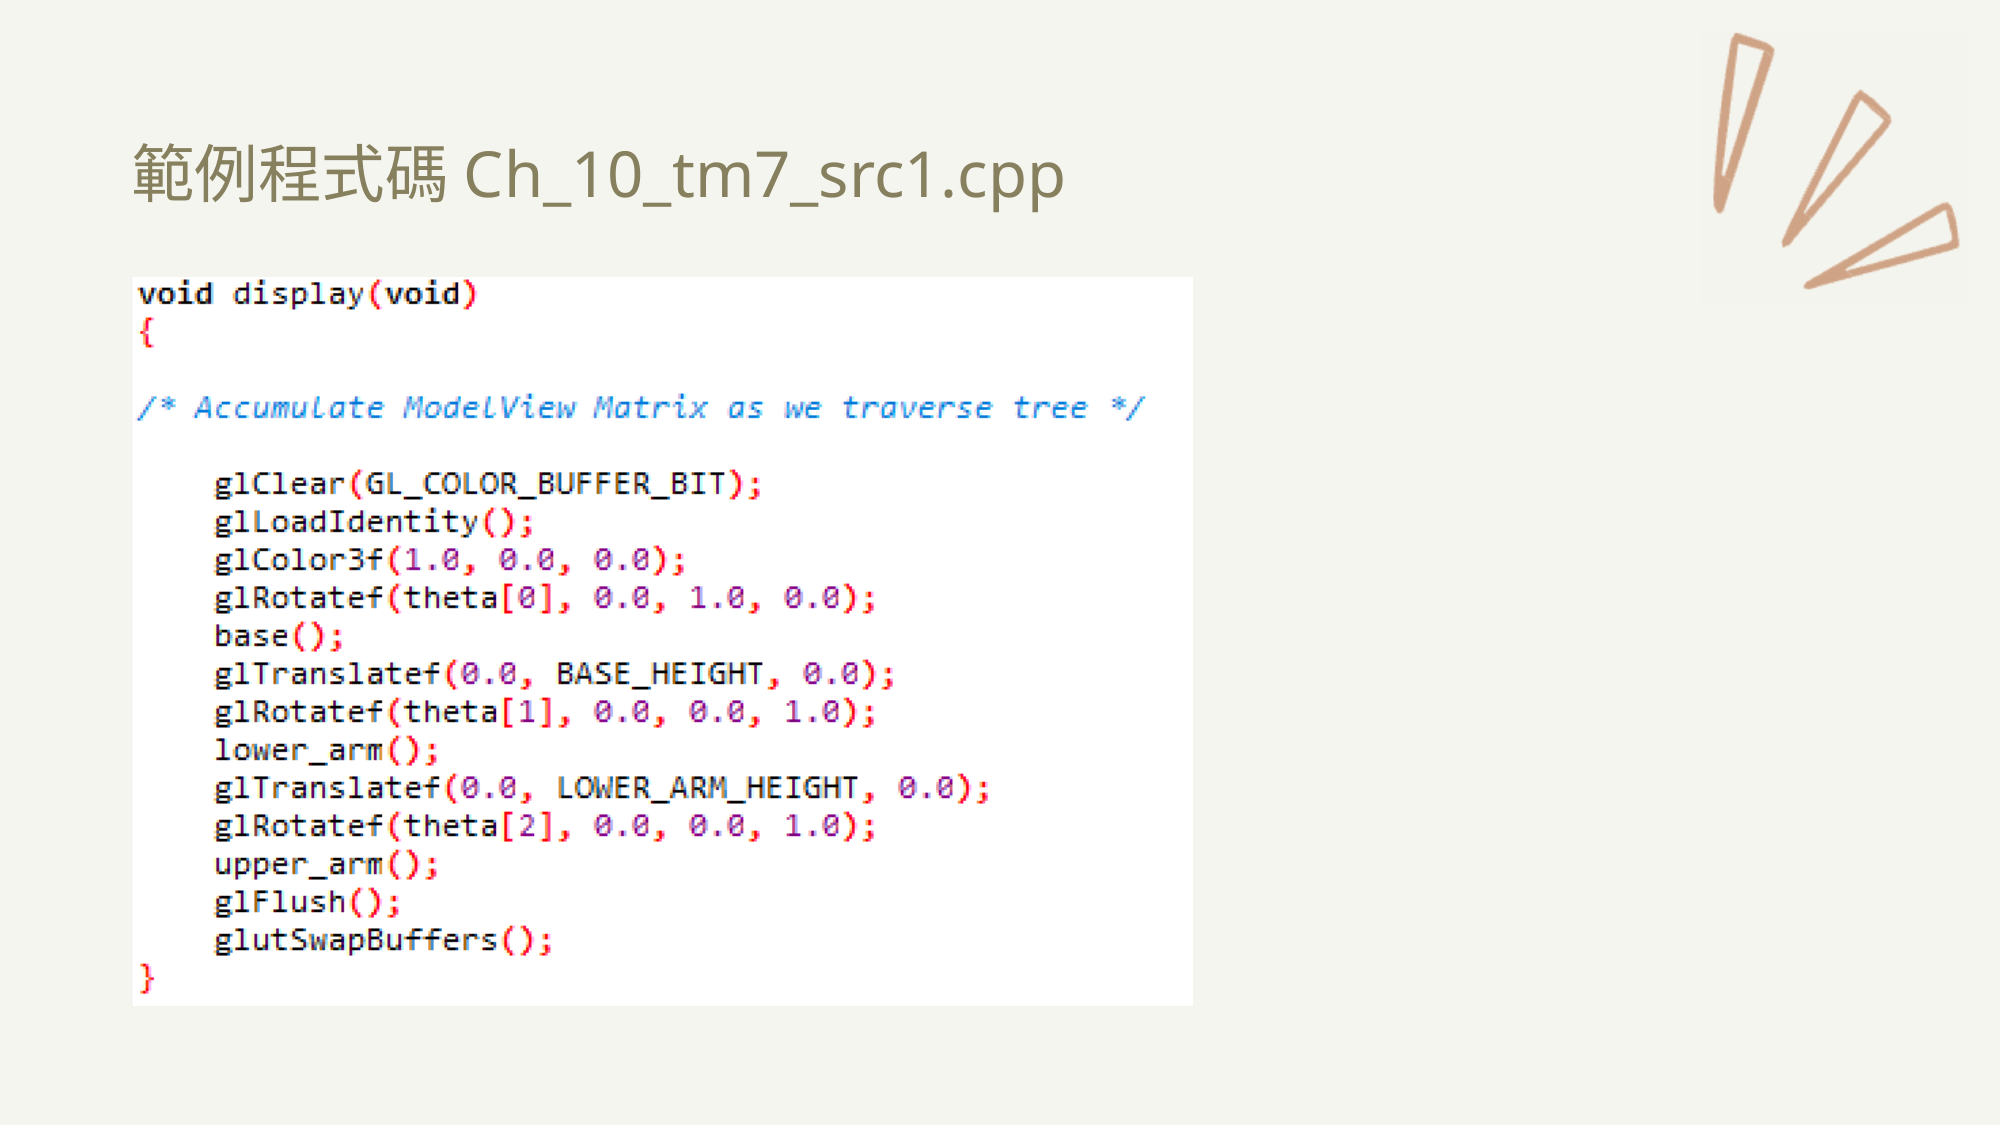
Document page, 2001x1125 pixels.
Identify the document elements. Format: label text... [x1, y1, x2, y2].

title 範例程式碼Ch_10_tm7_src1.cpp [131, 134, 1099, 275]
picture [131, 276, 1193, 1007]
picture [1700, 31, 1967, 303]
